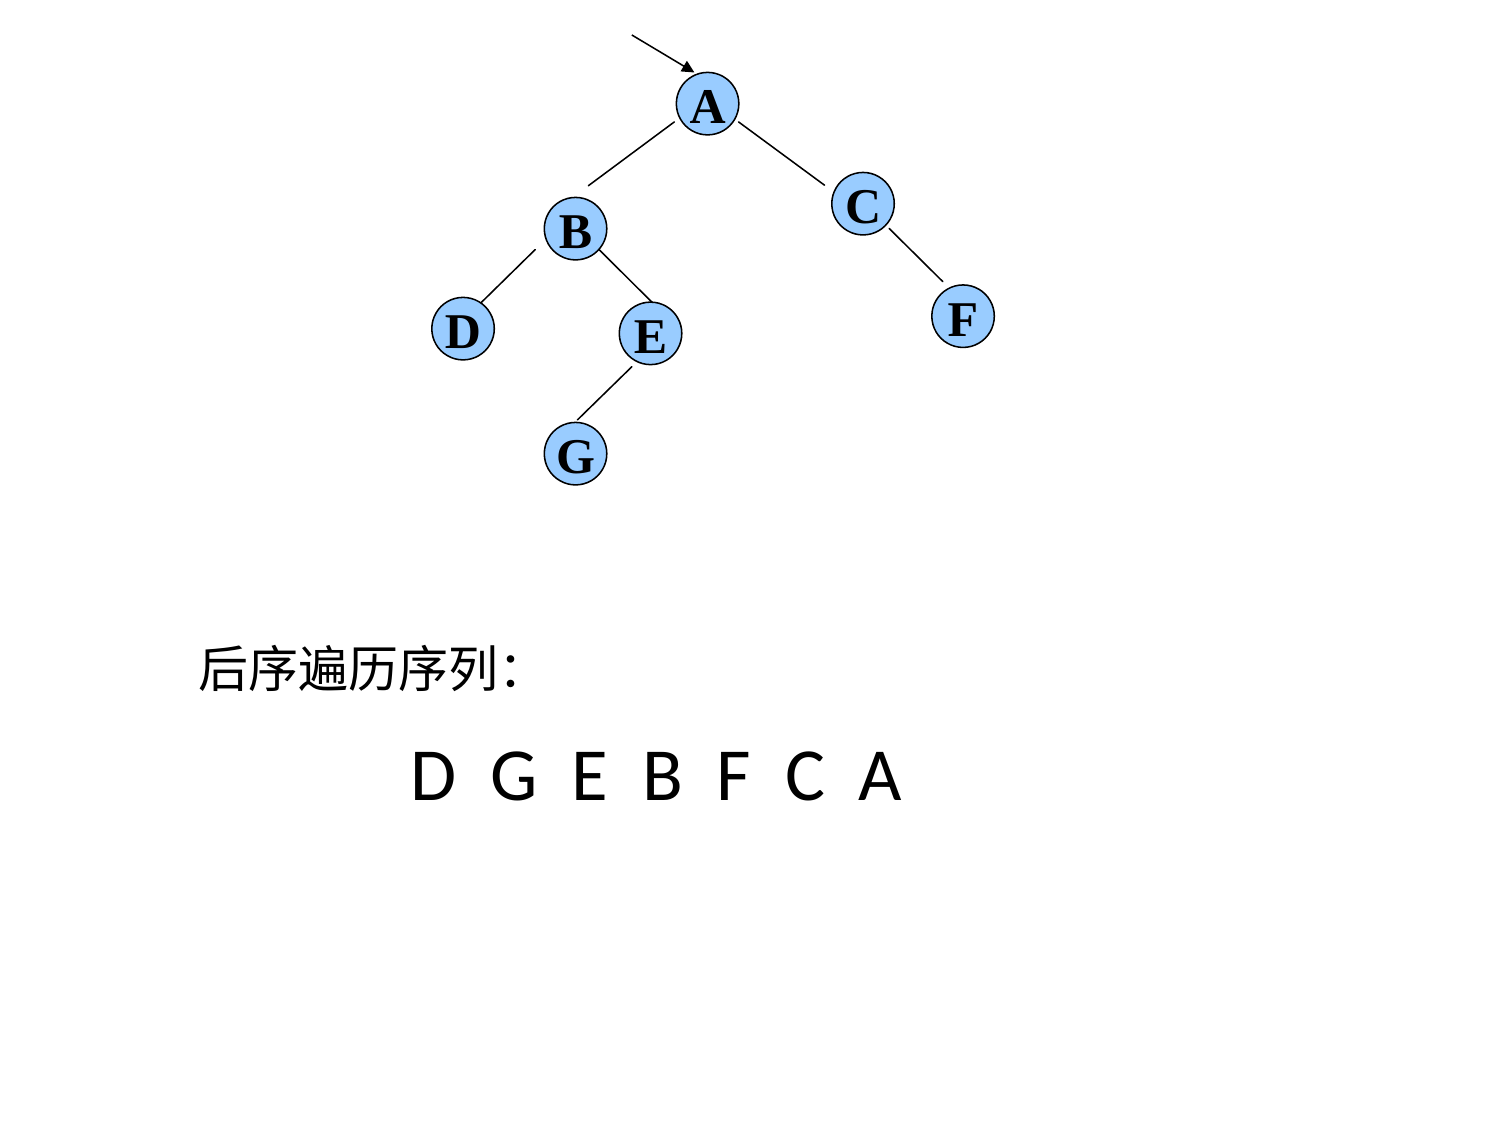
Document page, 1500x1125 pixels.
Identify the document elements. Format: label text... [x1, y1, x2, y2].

text_box D G E B F C A [395, 717, 1152, 823]
text_box F [931, 284, 995, 348]
text_box G [544, 422, 607, 485]
text_box 后序遍历序列： [184, 630, 1014, 706]
text_box [631, 34, 695, 73]
text_box B [544, 197, 607, 260]
text_box D [431, 297, 495, 360]
text_box C [831, 172, 895, 235]
text_box E [619, 302, 682, 365]
text_box A [676, 72, 739, 135]
